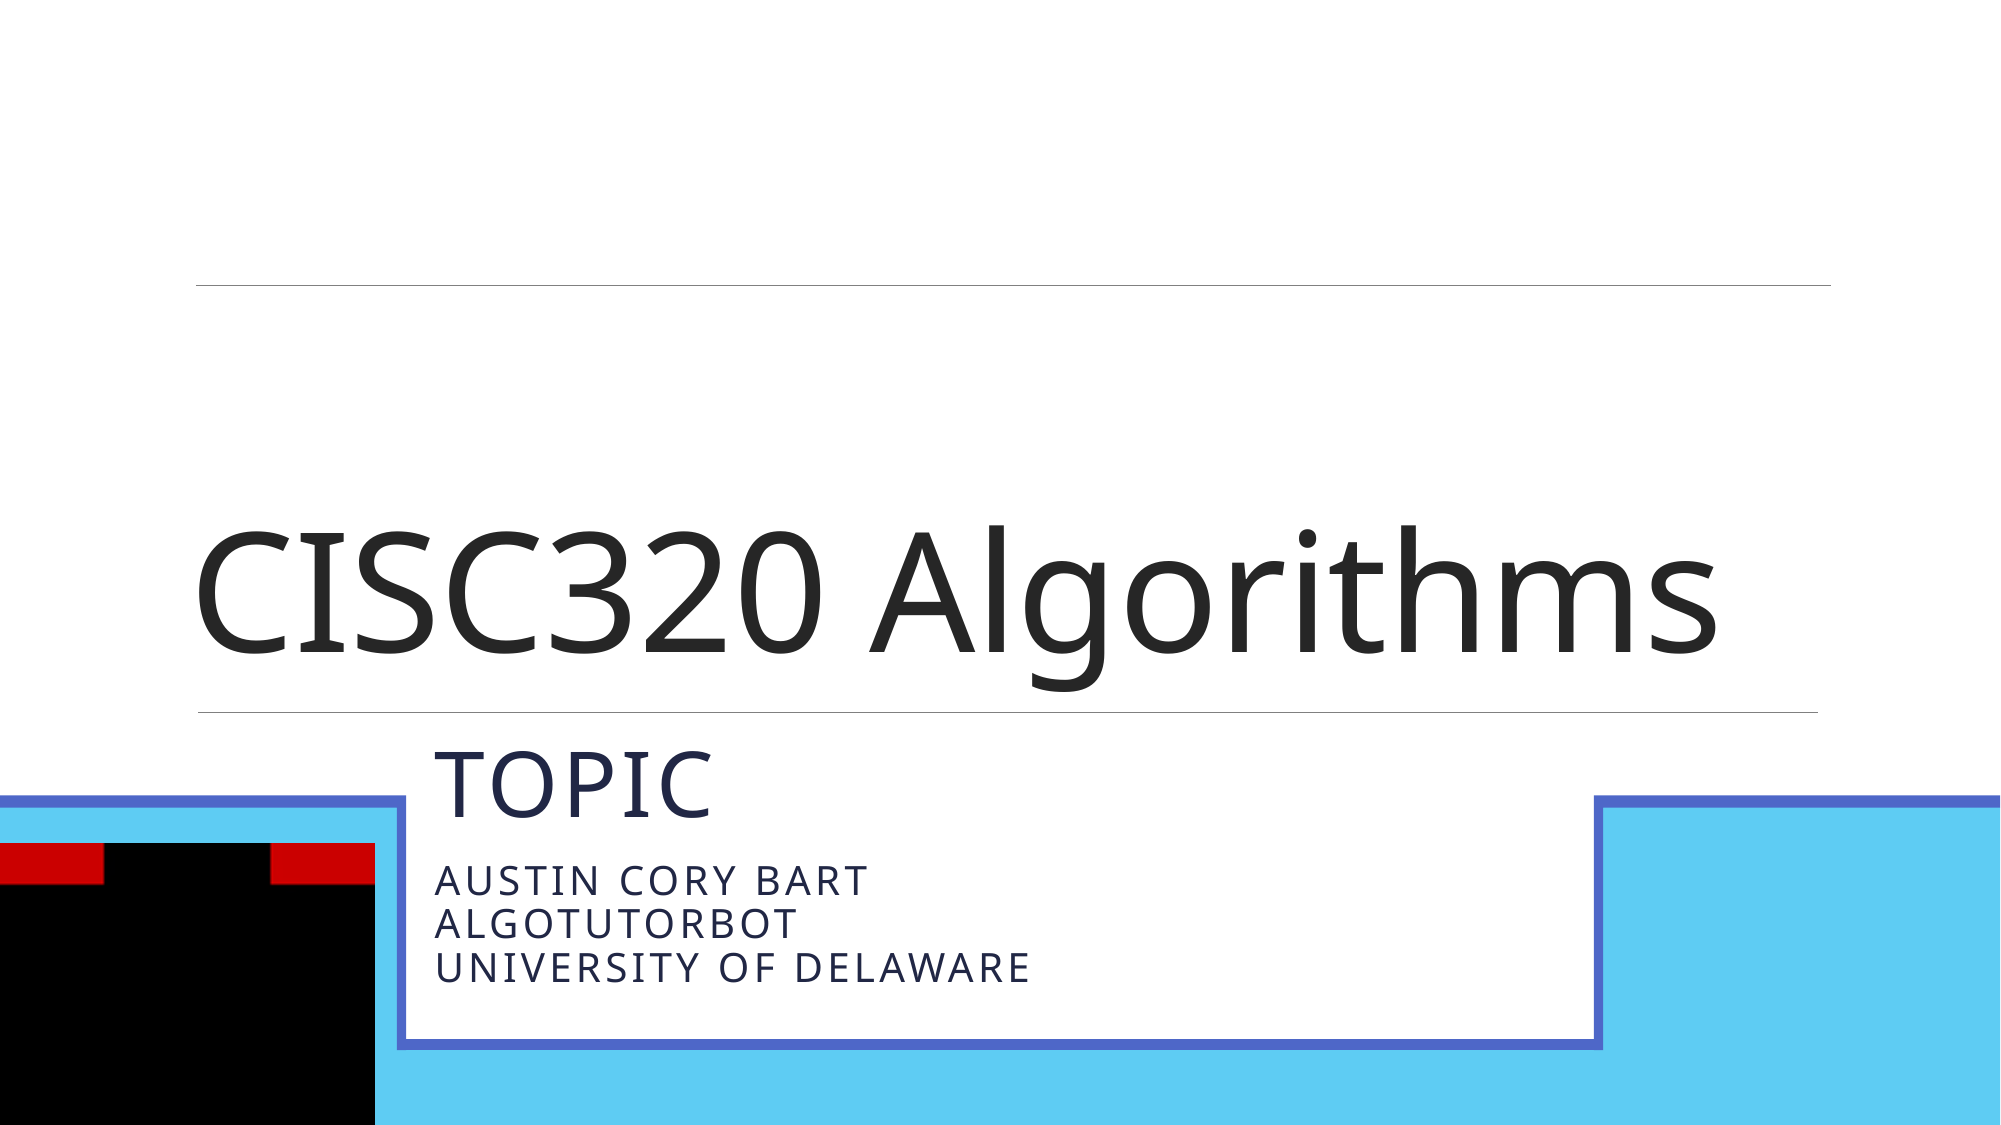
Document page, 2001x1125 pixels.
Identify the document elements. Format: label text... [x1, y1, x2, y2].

title CISC320 Algorithms [174, 284, 1825, 695]
picture [0, 843, 375, 1125]
subtitle Topic Austin Cory Bart AlgoTutorBot University of Delaware [419, 730, 1577, 1001]
